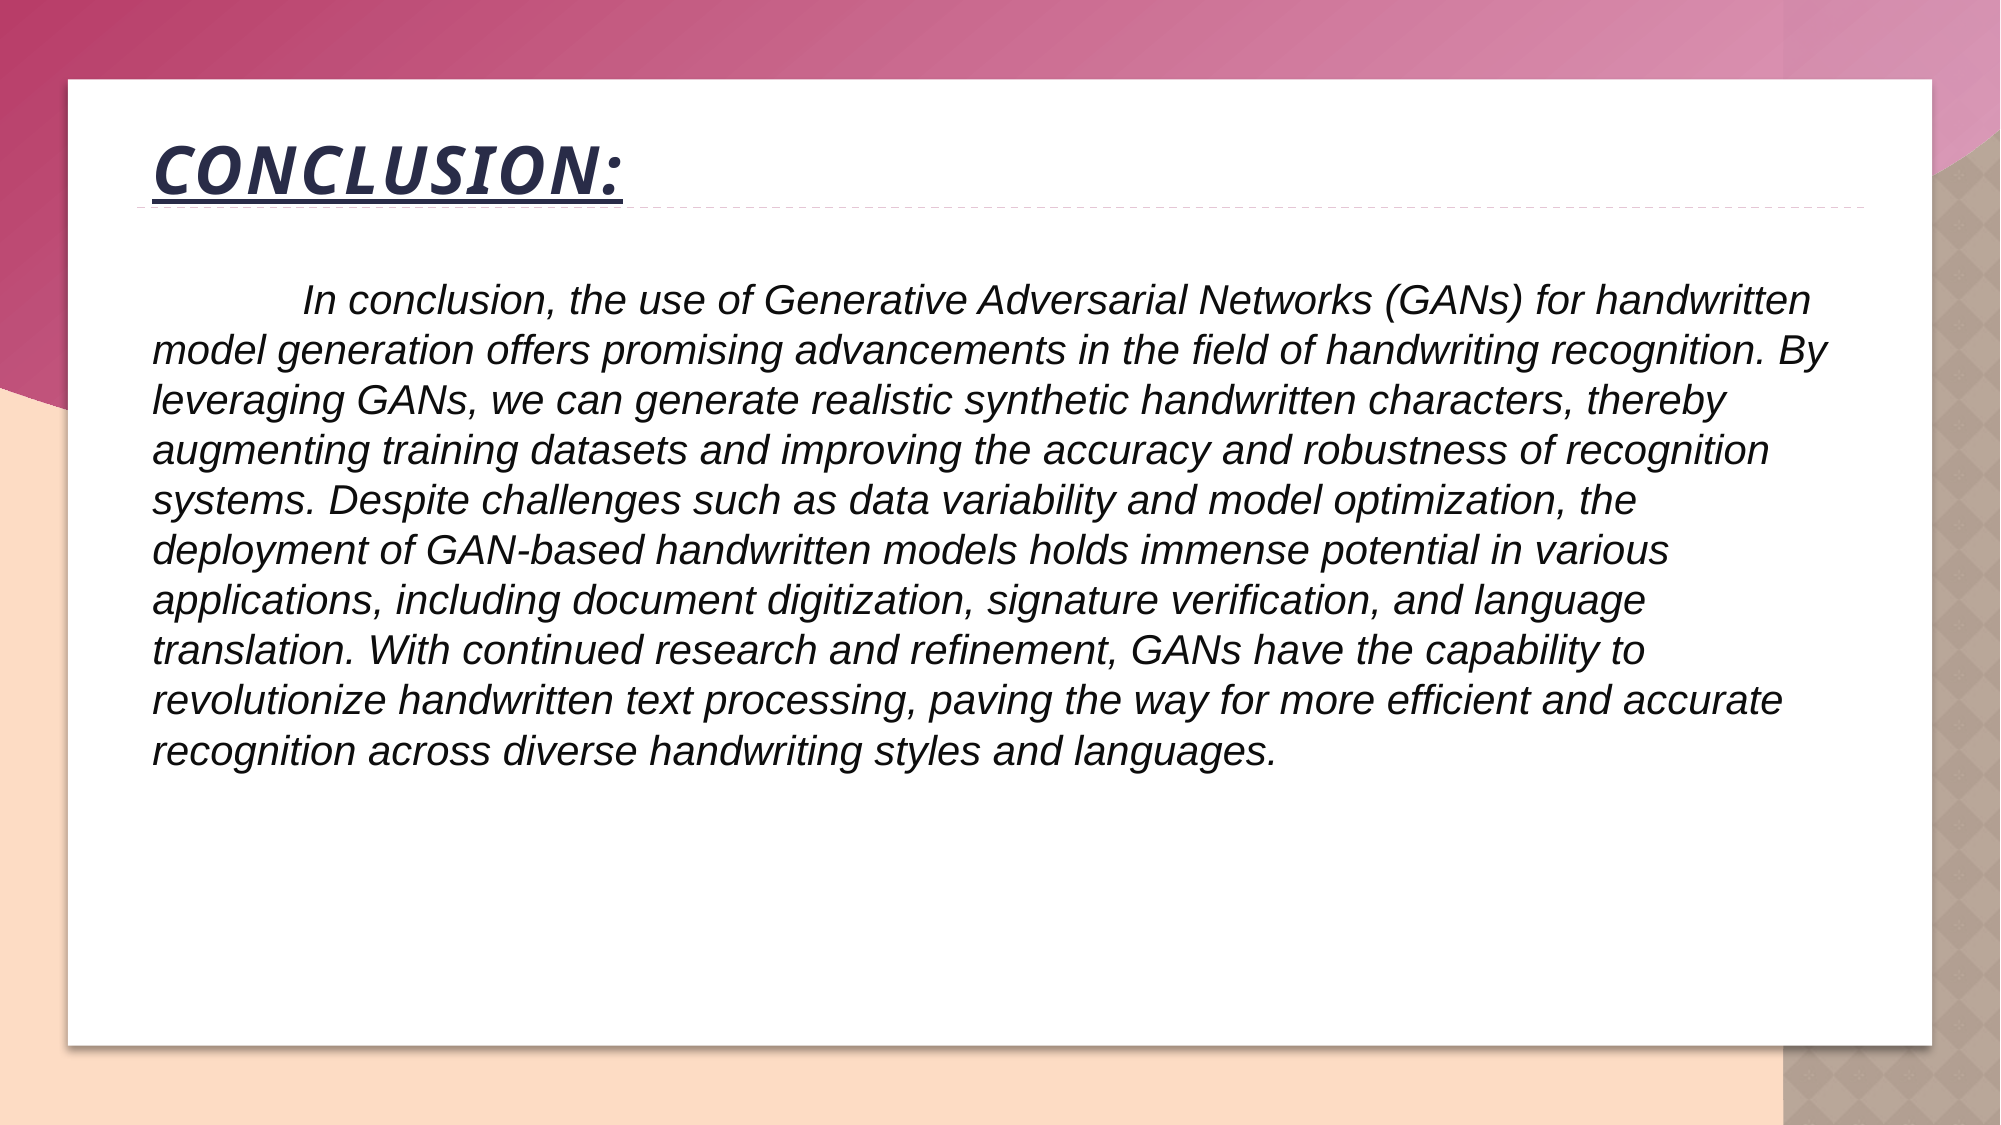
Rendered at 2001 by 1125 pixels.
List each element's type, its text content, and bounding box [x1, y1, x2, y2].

title CONCLUSION: [137, 111, 1863, 207]
list In conclusion, the use of Generative Adversarial Networks (GANs) for handwritten model generation offers promising advancements in the field of handwriting recognition. By leveraging GANs, we can generate realistic synthetic handwritten characters, thereby augmenting training datasets and improving the accuracy and robustness of recognition systems. Despite challenges such as data variability and model optimization, the deployment of GAN-based handwritten models holds immense potential in various applications, including document digitization, signature verification, and language translation. With continued research and refinement, GANs have the capability to revolutionize handwritten text processing, paving the way for more efficient and accurate recognition across diverse handwriting styles and languages. [137, 207, 1864, 1014]
